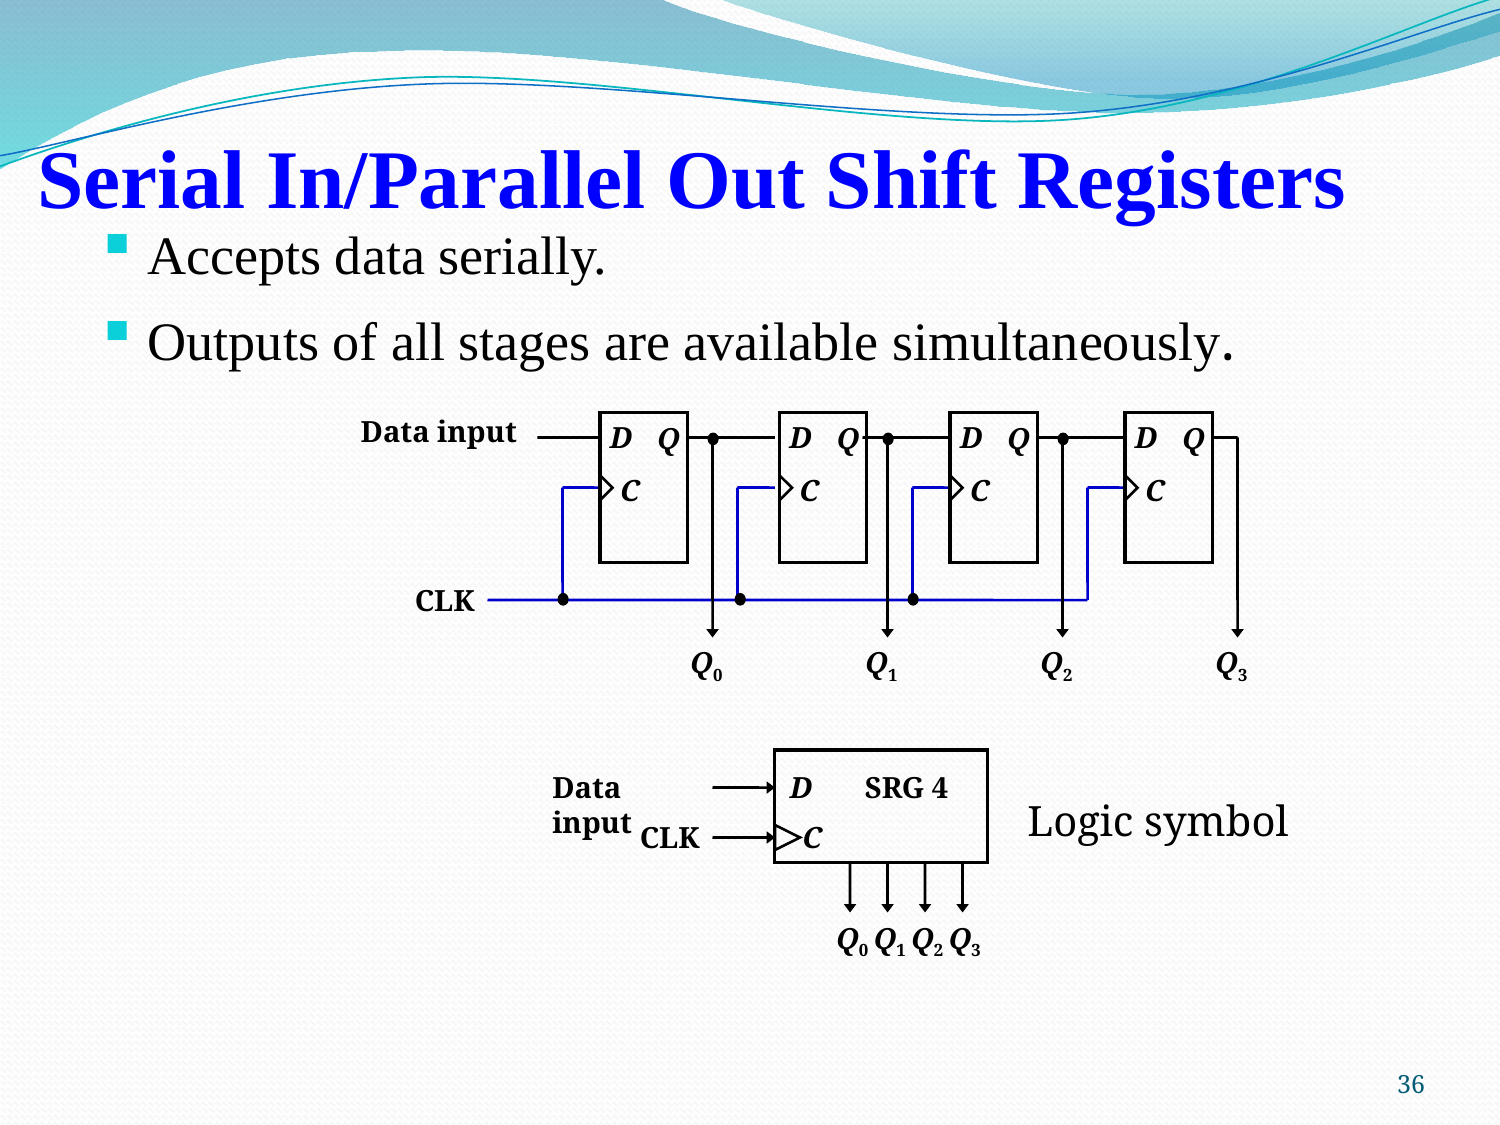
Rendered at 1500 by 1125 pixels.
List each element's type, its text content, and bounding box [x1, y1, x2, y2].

slide_number 36 [1299, 1042, 1425, 1103]
text_box Logic symbol [1012, 787, 1325, 853]
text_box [537, 749, 997, 963]
list Accepts data serially. Outputs of all stages are available simultaneously. [87, 212, 1450, 400]
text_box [345, 405, 1264, 688]
title Serial In/Parallel Out Shift Registers [37, 87, 1475, 225]
